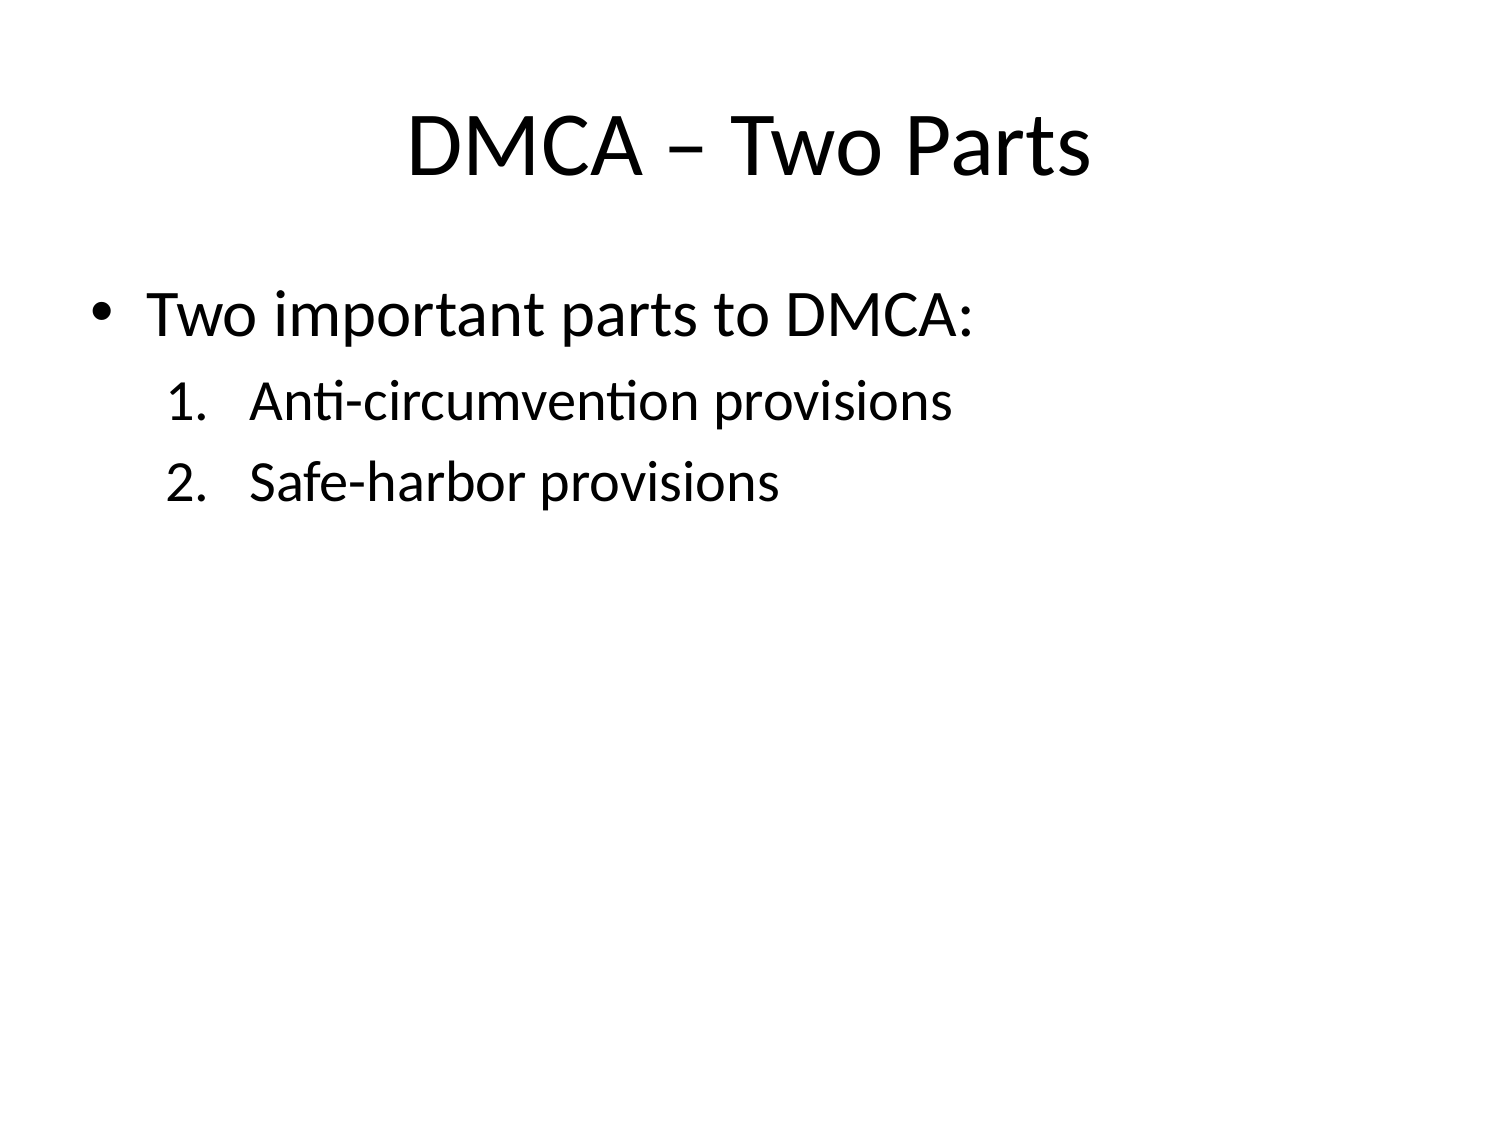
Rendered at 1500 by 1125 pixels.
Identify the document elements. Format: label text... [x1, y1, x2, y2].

title DMCA – Two Parts [75, 45, 1425, 233]
list Two important parts to DMCA: Anti-circumvention provisions Safe-harbor provisions [75, 262, 1425, 1005]
